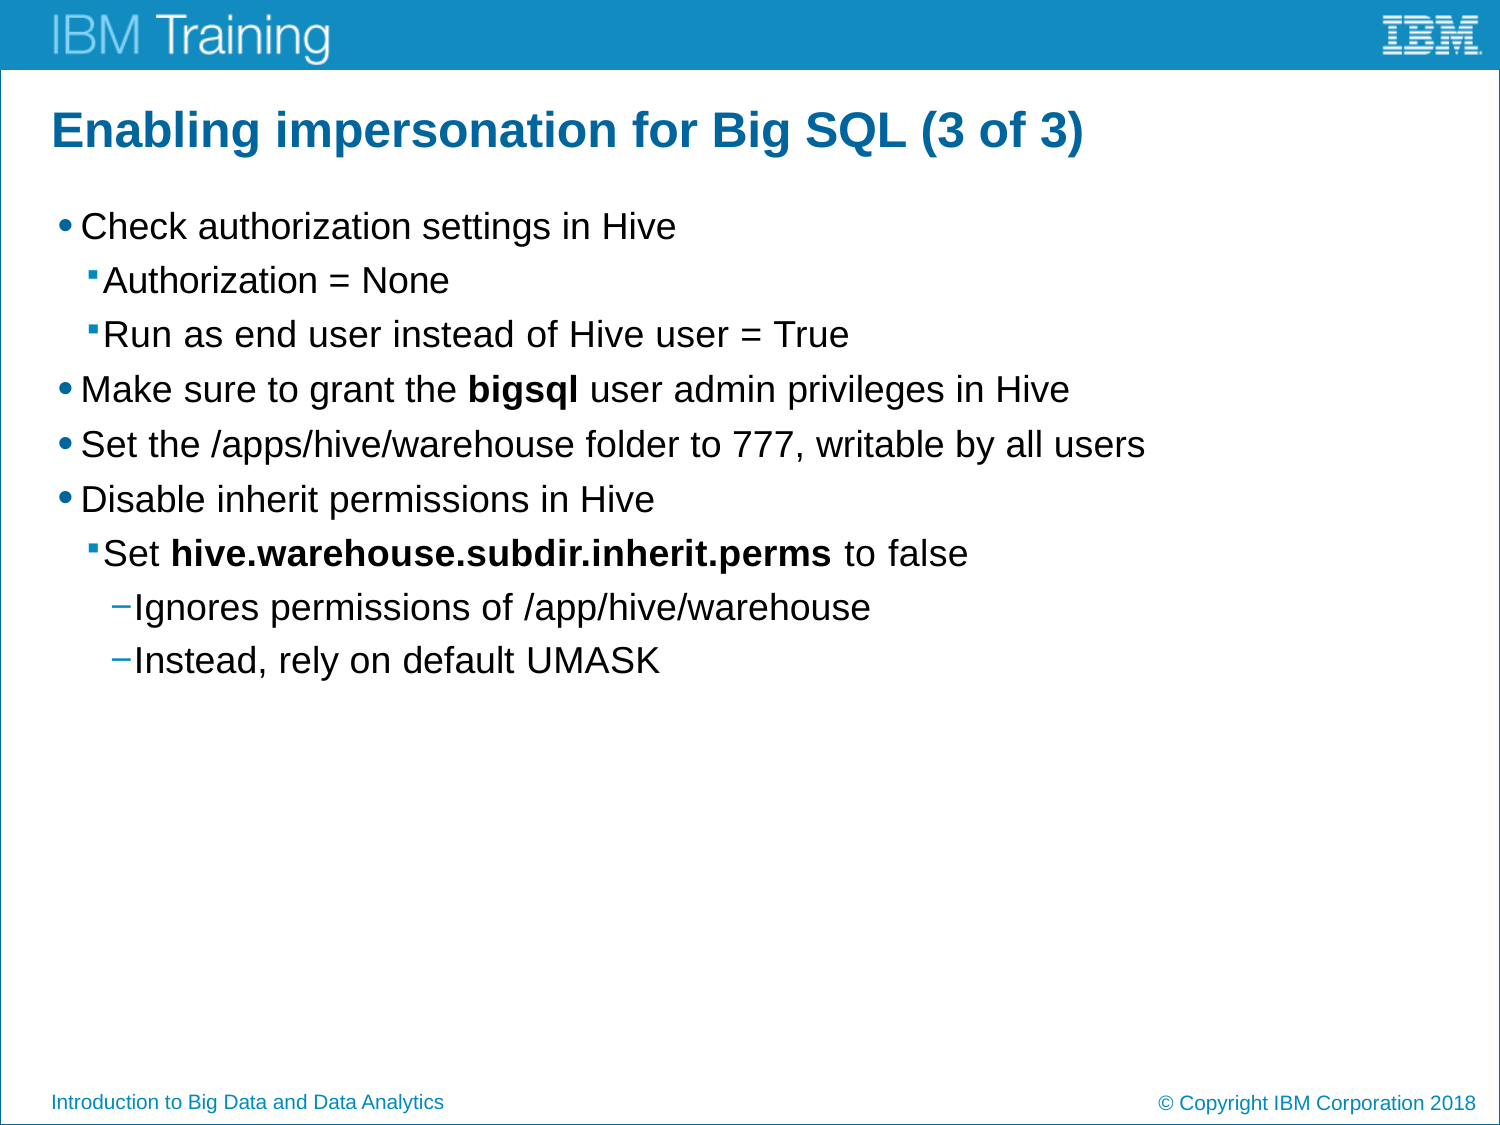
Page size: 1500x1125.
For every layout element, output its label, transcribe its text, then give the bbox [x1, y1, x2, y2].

picture [1167, 1096, 1173, 1109]
list Check authorization settings in Hive Authorization = None Run as end user instead of Hive user = True Make sure to grant the bigsql user admin privileges in Hive Set the /apps/hive/warehouse folder to 777, writable by all users Disable inherit permissions in Hive Set hive.warehouse.subdir.inherit.perms to false Ignores permissions of /app/hive/warehouse Instead, rely on default UMASK [38, 195, 1484, 1074]
title Enabling impersonation for Big SQL (3 of 3) [36, 75, 1485, 180]
picture [1158, 1095, 1166, 1109]
picture [0, 0, 1500, 70]
